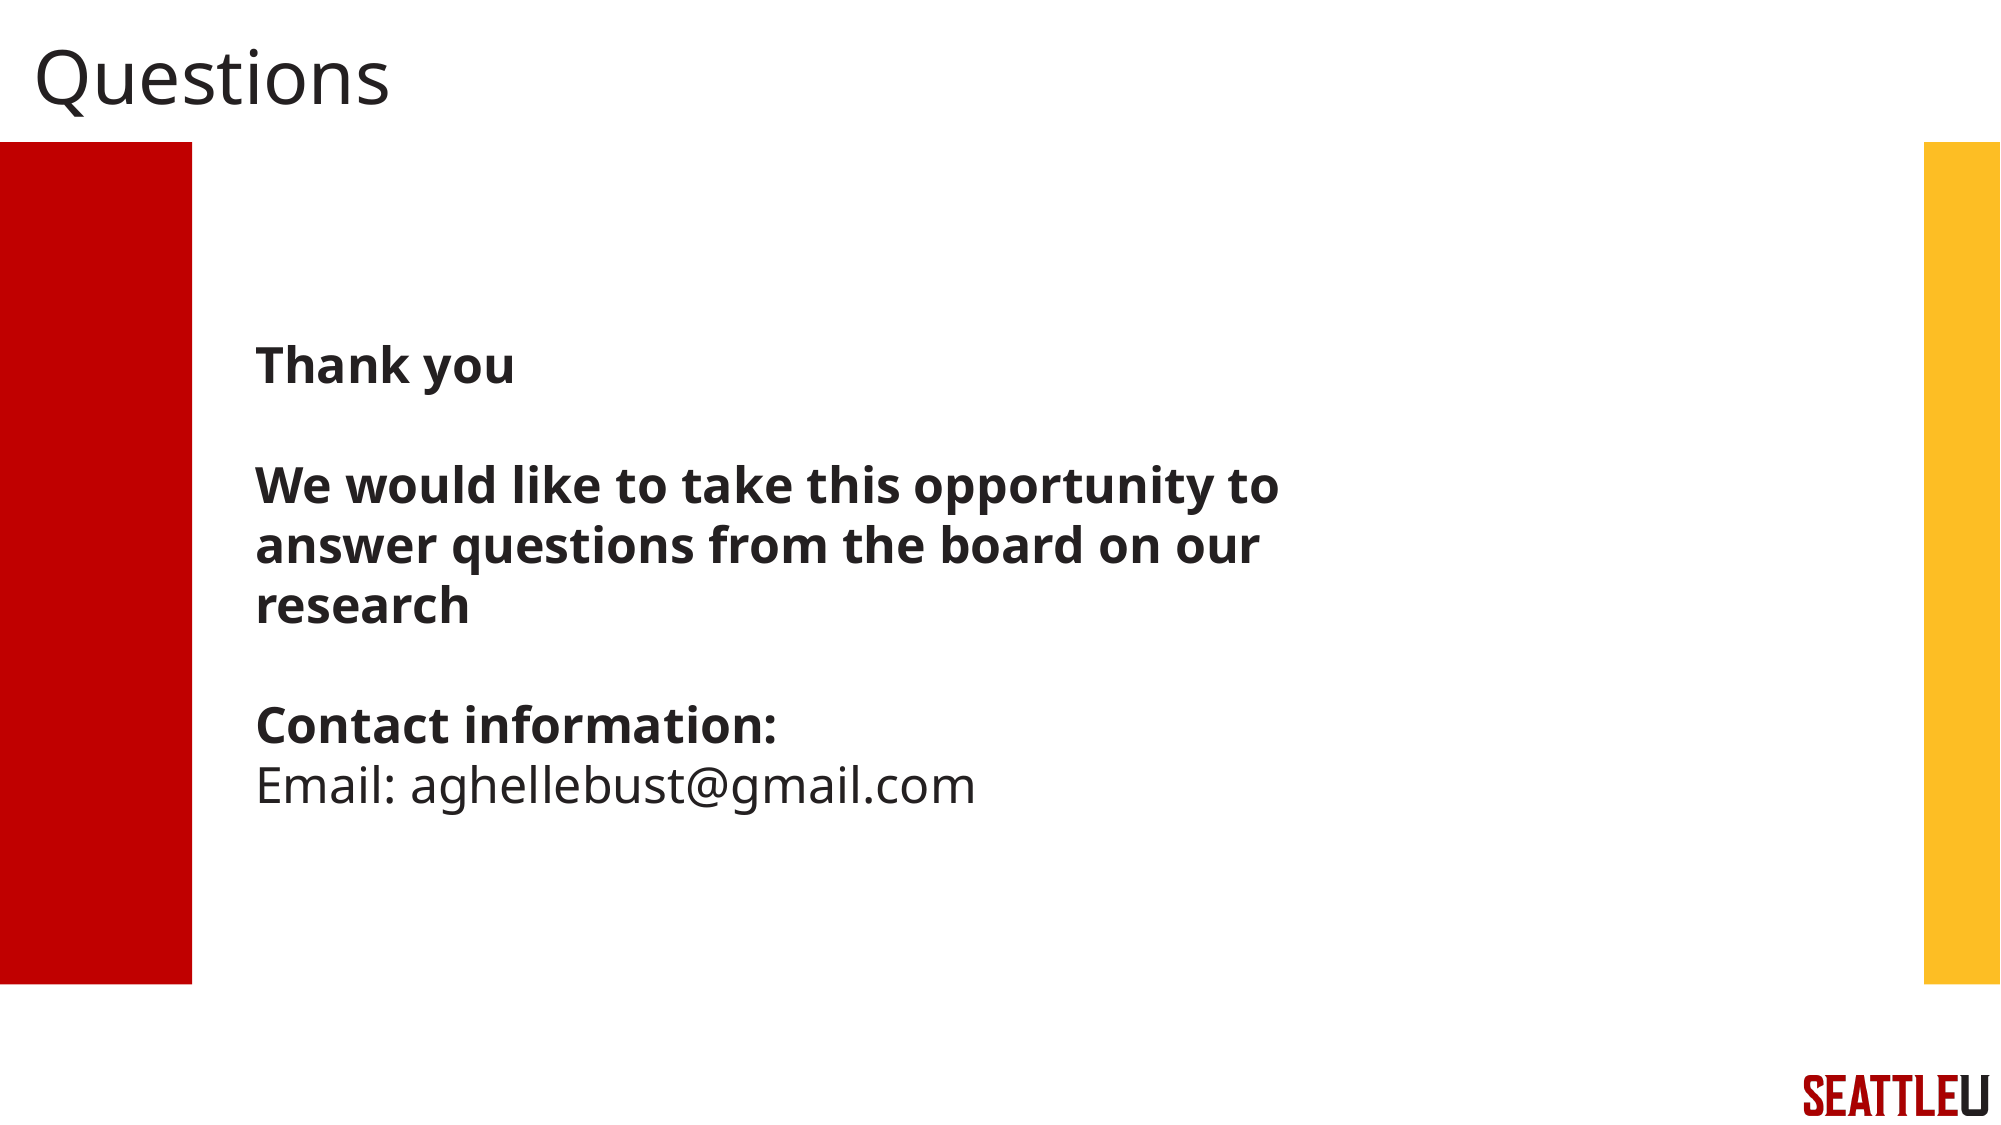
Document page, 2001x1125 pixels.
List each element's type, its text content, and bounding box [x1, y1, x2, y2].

text_box [1923, 141, 2000, 985]
picture [1793, 1066, 2000, 1125]
text_box [0, 141, 193, 985]
text_box Questions [19, 21, 2000, 127]
text_box Thank you We would like to take this opportunity to answer questions from the board on our research Contact information: Email: aghellebust@gmail.com [240, 326, 1405, 821]
